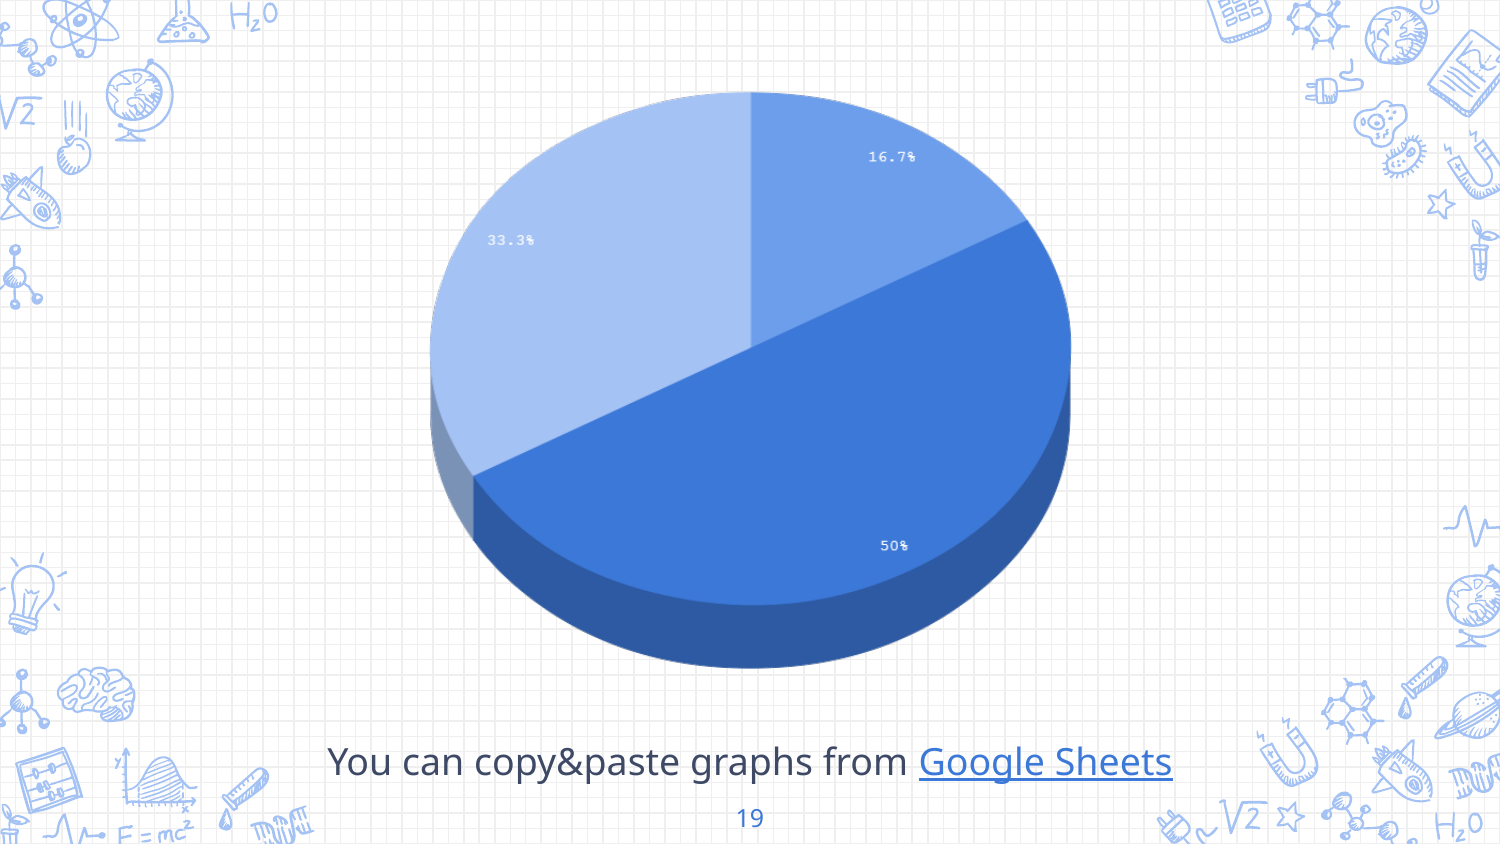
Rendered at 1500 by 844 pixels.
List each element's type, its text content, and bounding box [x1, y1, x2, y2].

picture [364, 60, 1135, 700]
slide_number ‹#› [705, 796, 795, 844]
list You can copy&paste graphs from Google Sheets [75, 722, 1425, 808]
